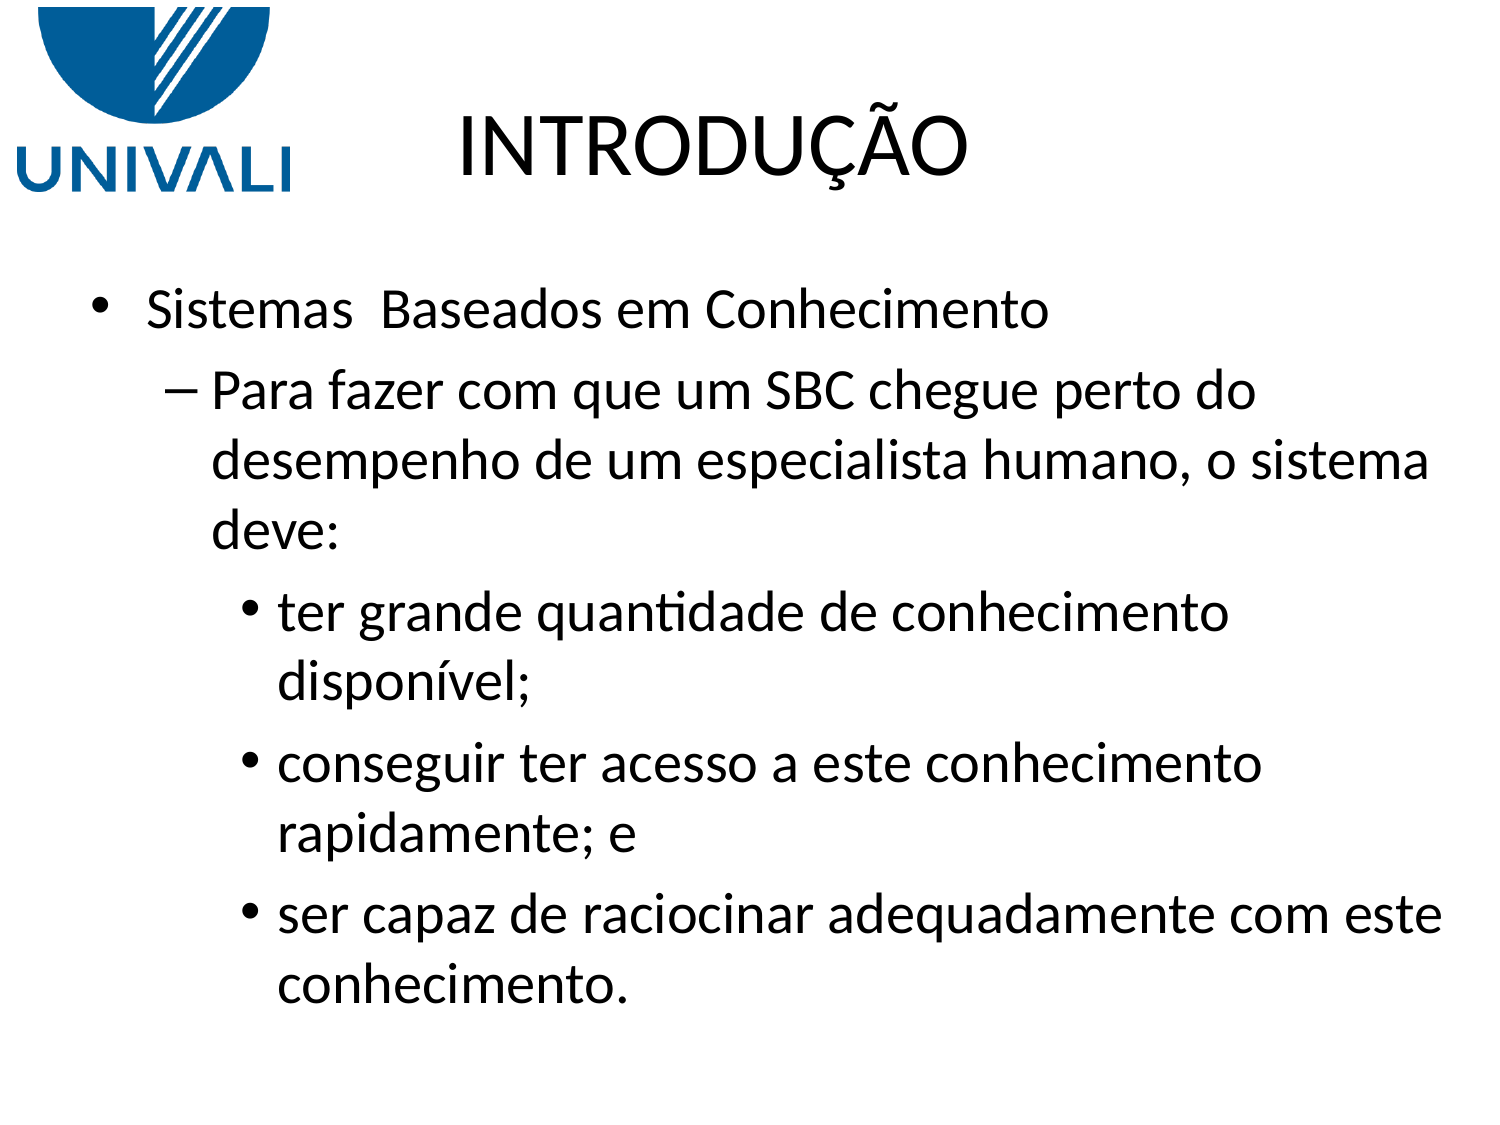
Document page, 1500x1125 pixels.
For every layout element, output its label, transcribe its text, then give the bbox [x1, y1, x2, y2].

title INTRODUÇÃO [75, 45, 1353, 233]
picture [17, 7, 290, 193]
list Sistemas Baseados em Conhecimento Para fazer com que um SBC chegue perto do desempenho de um especialista humano, o sistema deve: ter grande quantidade de conhecimento disponível; conseguir ter acesso a este conhecimento rapidamente; e ser capaz de raciocinar adequadamente com este conhecimento. [75, 262, 1471, 1059]
